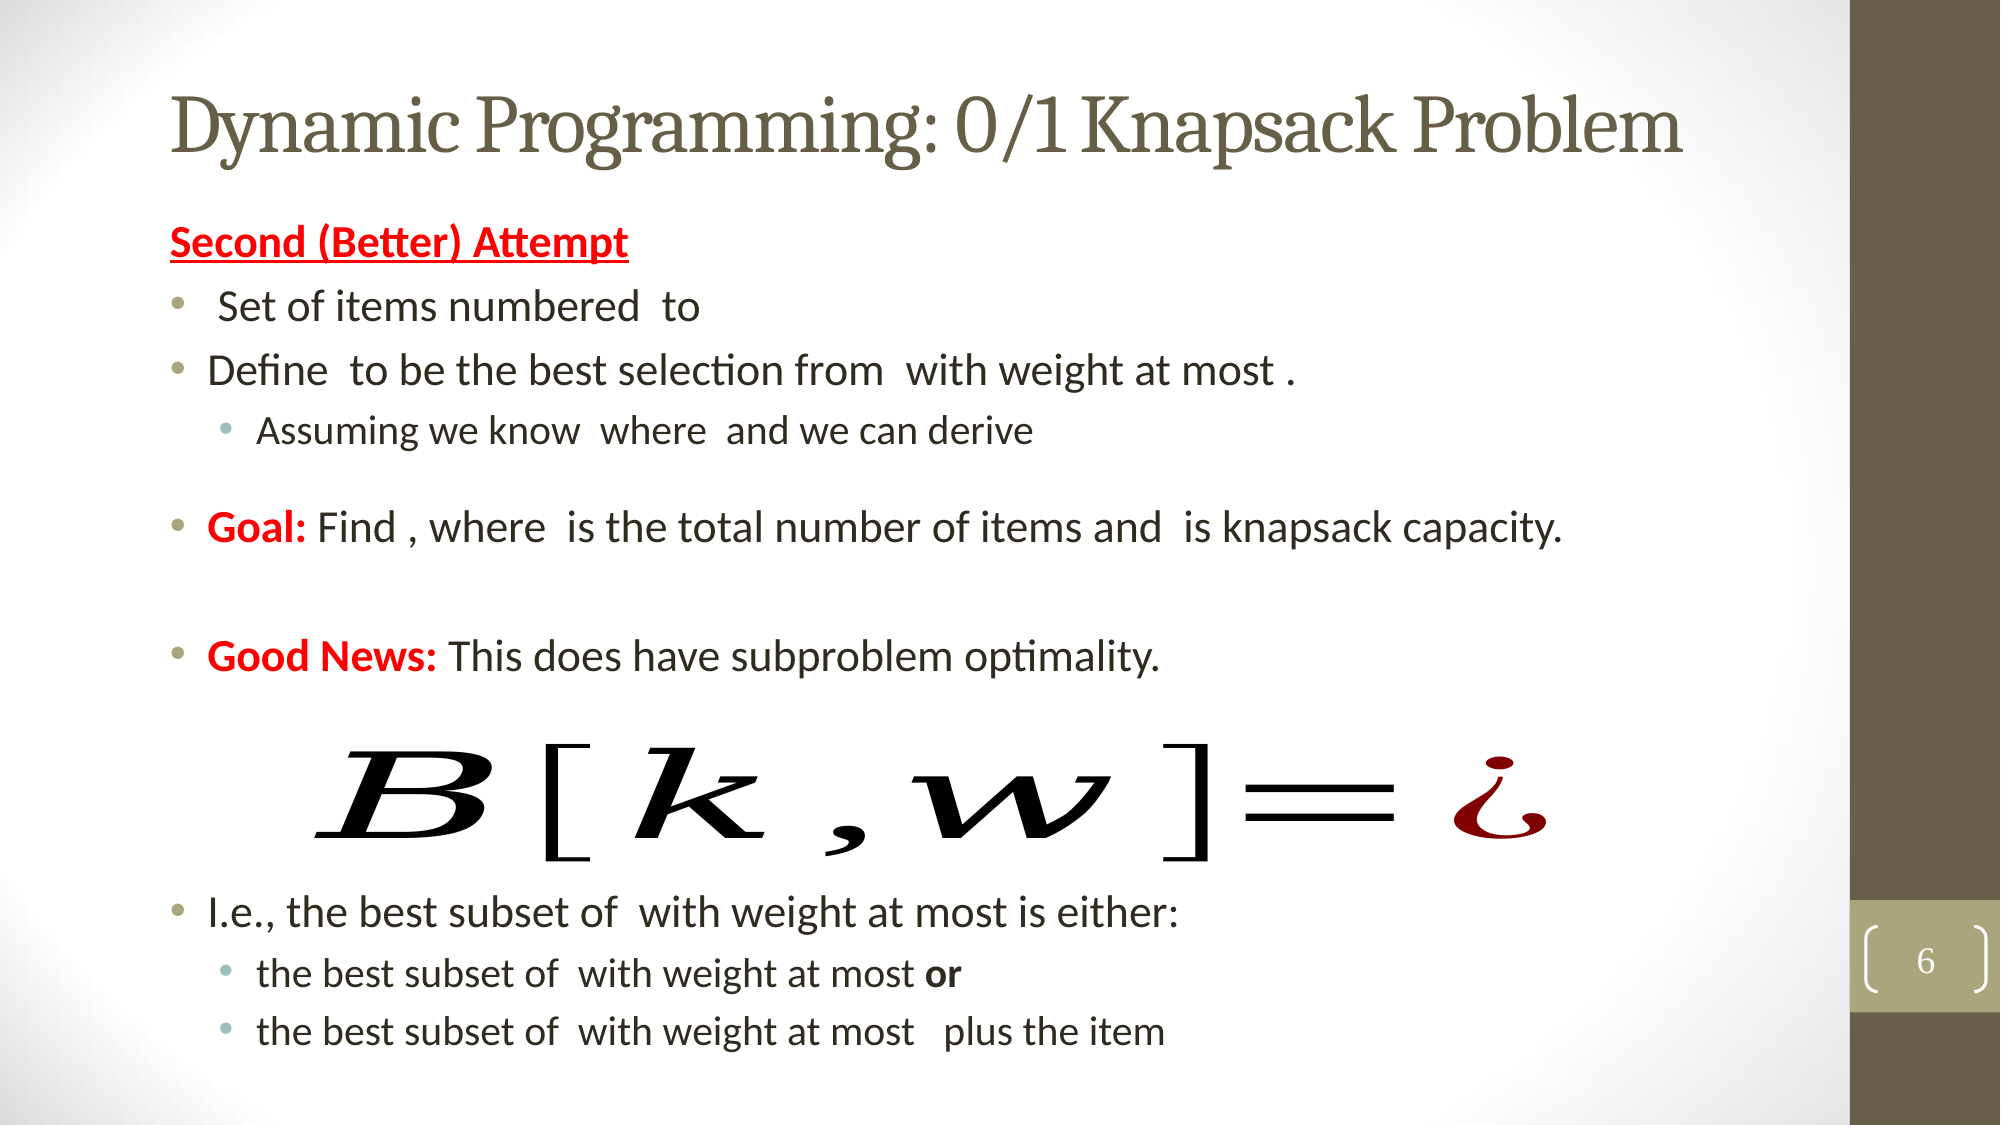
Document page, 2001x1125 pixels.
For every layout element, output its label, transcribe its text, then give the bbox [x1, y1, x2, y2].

slide_number 6 [1864, 924, 1988, 994]
picture [0, 0, 1849, 1125]
title Dynamic Programming: 0/1 Knapsack Problem [154, 24, 1901, 213]
